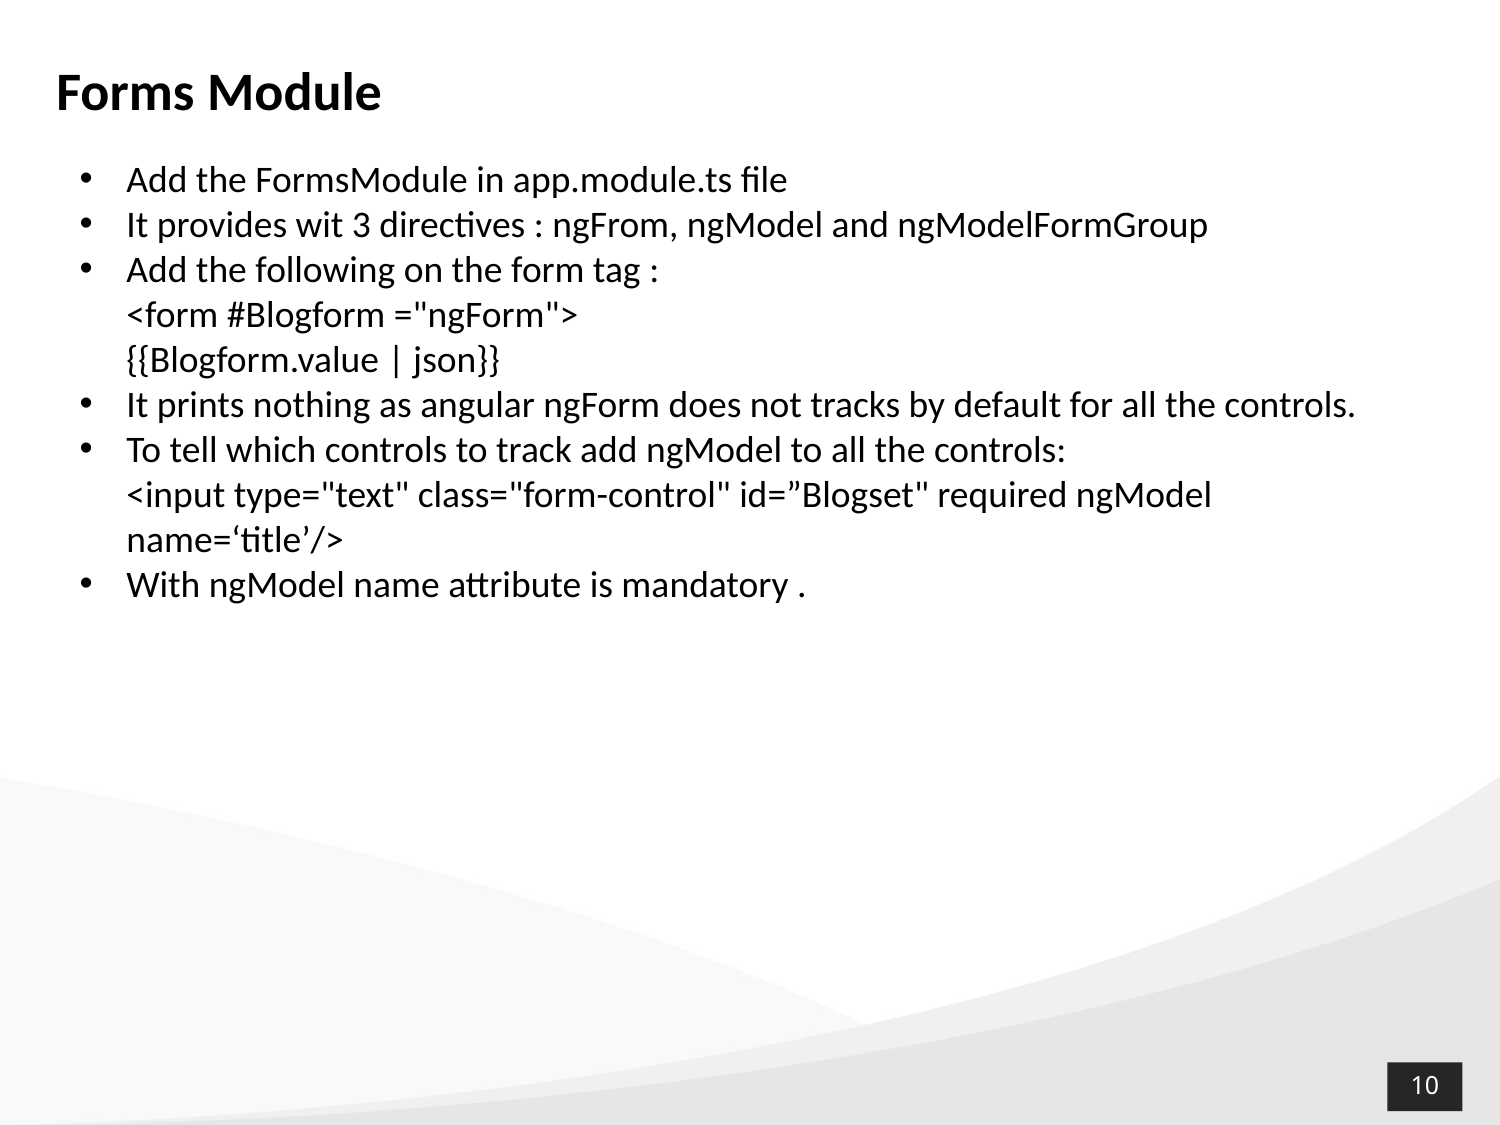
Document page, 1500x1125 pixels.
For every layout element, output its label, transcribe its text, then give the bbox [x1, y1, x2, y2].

title Forms Module [41, 30, 1233, 147]
picture [0, 0, 1500, 1125]
text_box Add the FormsModule in app.module.ts file It provides wit 3 directives : ngFrom, ngModel and ngModelFormGroup Add the following on the form tag : <form #Blogform ="ngForm"> {{Blogform.value | json}} It prints nothing as angular ngForm does not tracks by default for all the controls. To tell which controls to track add ngModel to all the controls: <input type="text" class="form-control" id=”Blogset" required ngModel name=‘title’/> With ngModel name attribute is mandatory . [64, 147, 1412, 658]
